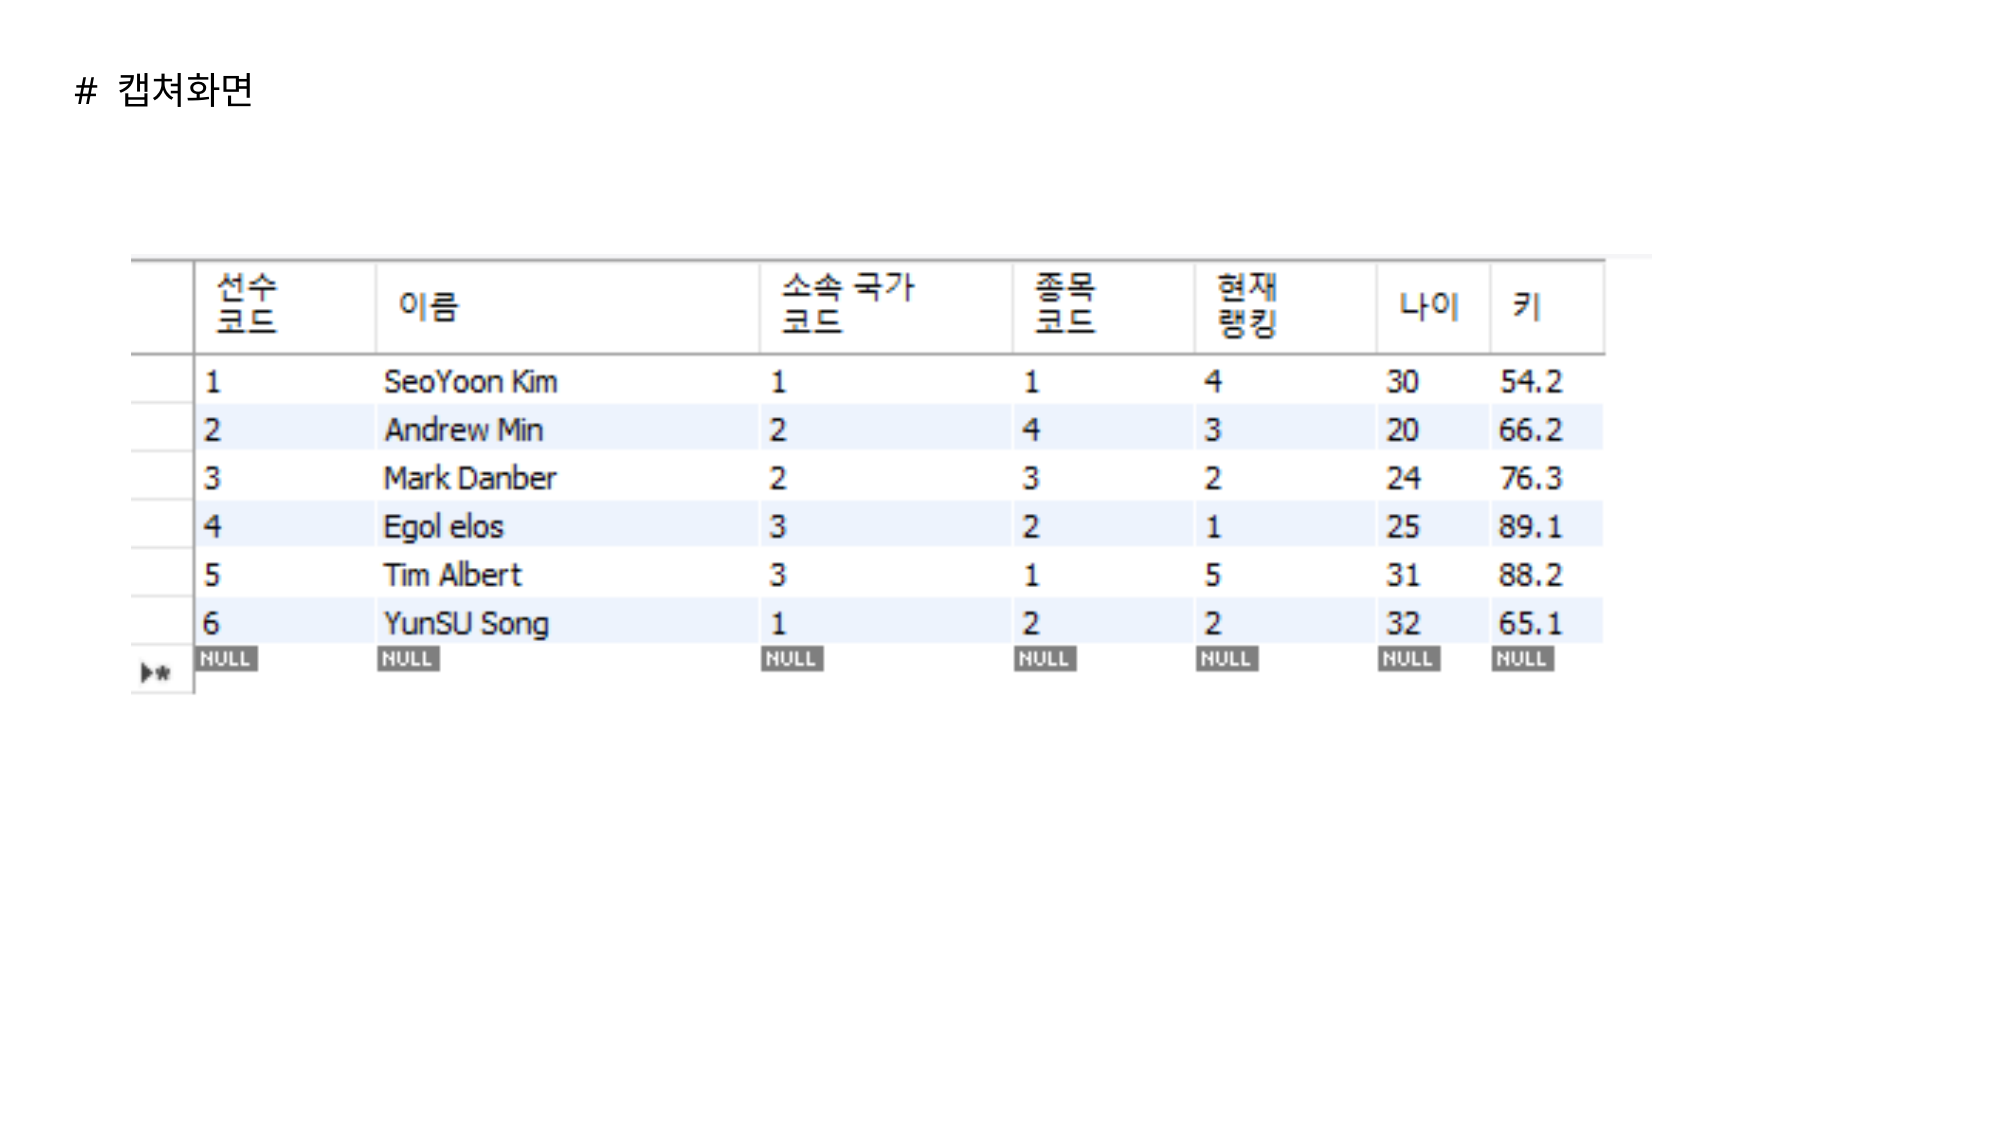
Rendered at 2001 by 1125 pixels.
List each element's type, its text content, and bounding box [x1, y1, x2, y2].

text_box # 캡쳐화면 [59, 37, 271, 120]
picture [131, 254, 1652, 715]
